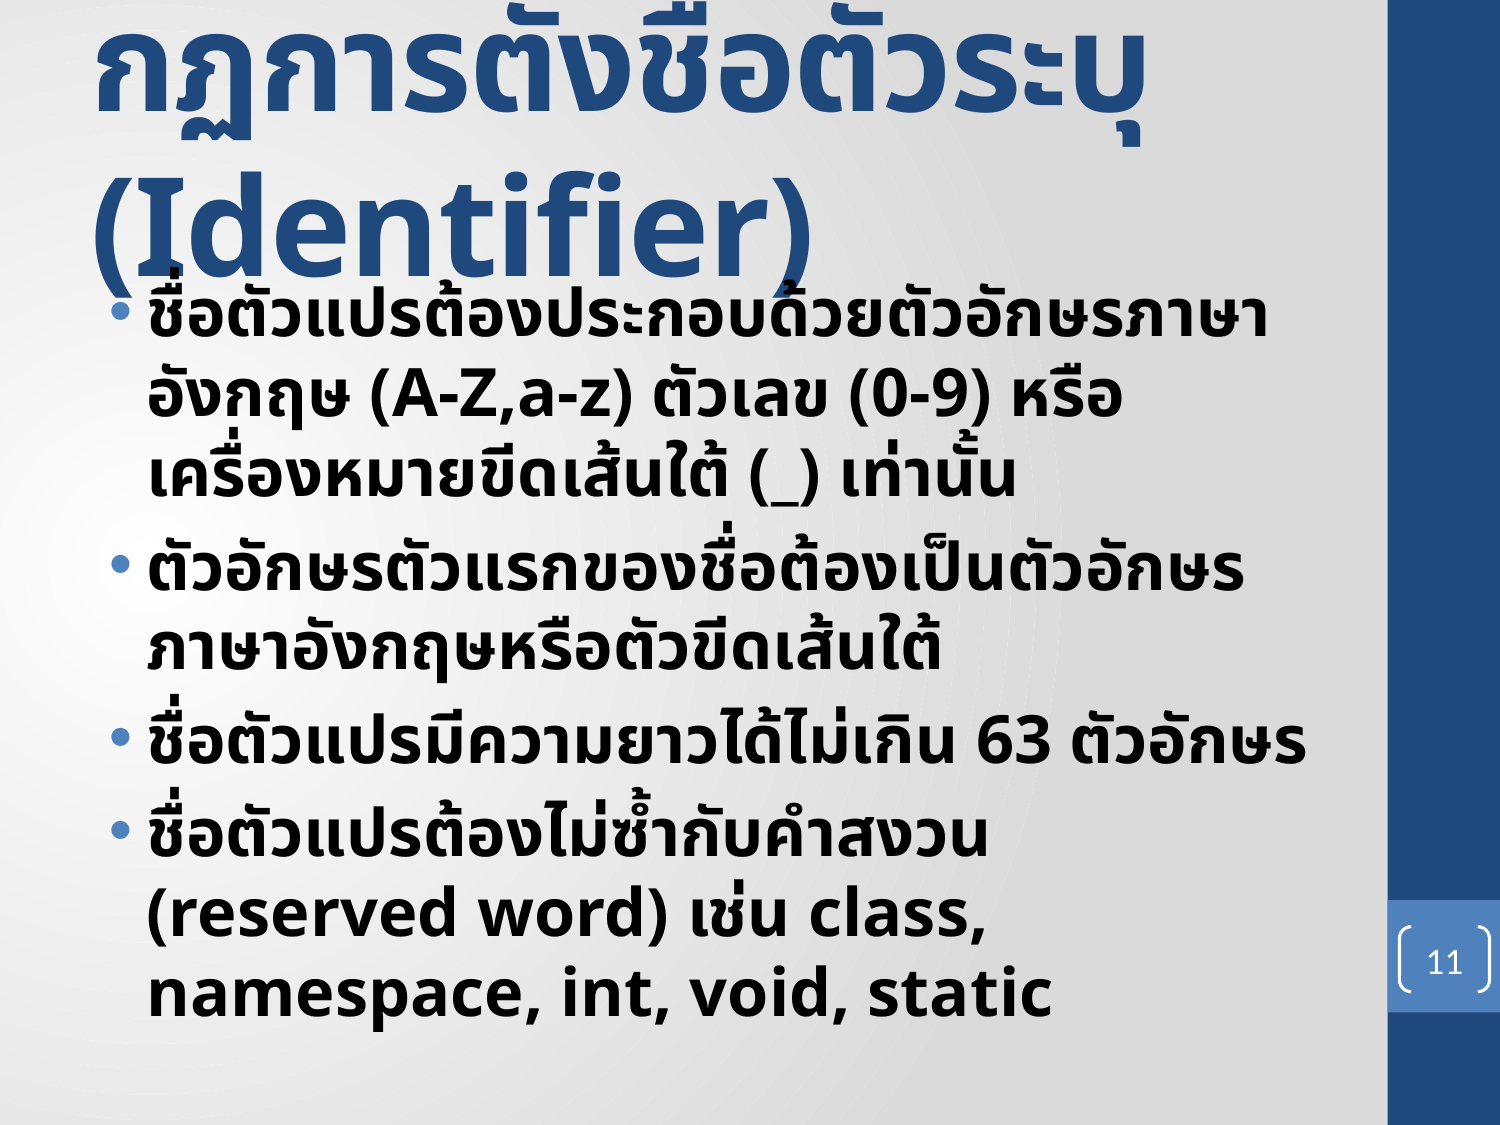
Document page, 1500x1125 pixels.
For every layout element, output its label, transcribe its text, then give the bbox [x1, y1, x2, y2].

slide_number 11 [1397, 925, 1492, 994]
title กฏการตั้งชื่อตัวระบุ (Identifier) [75, 45, 1325, 233]
list ชื่อตัวแปรต้องประกอบด้วยตัวอักษรภาษาอังกฤษ (A-Z,a-z) ตัวเลข (0-9) หรือเครื่องหมายขีดเส้นใต้ (_) เท่านั้น ตัวอักษรตัวแรกของชื่อต้องเป็นตัวอักษรภาษาอังกฤษหรือตัวขีดเส้นใต้ ชื่อตัวแปรมีความยาวได้ไม่เกิน 63 ตัวอักษร ชื่อตัวแปรต้องไม่ซ้ำกับคำสงวน (reserved word) เช่น class, namespace, int, void, static [75, 262, 1325, 1050]
